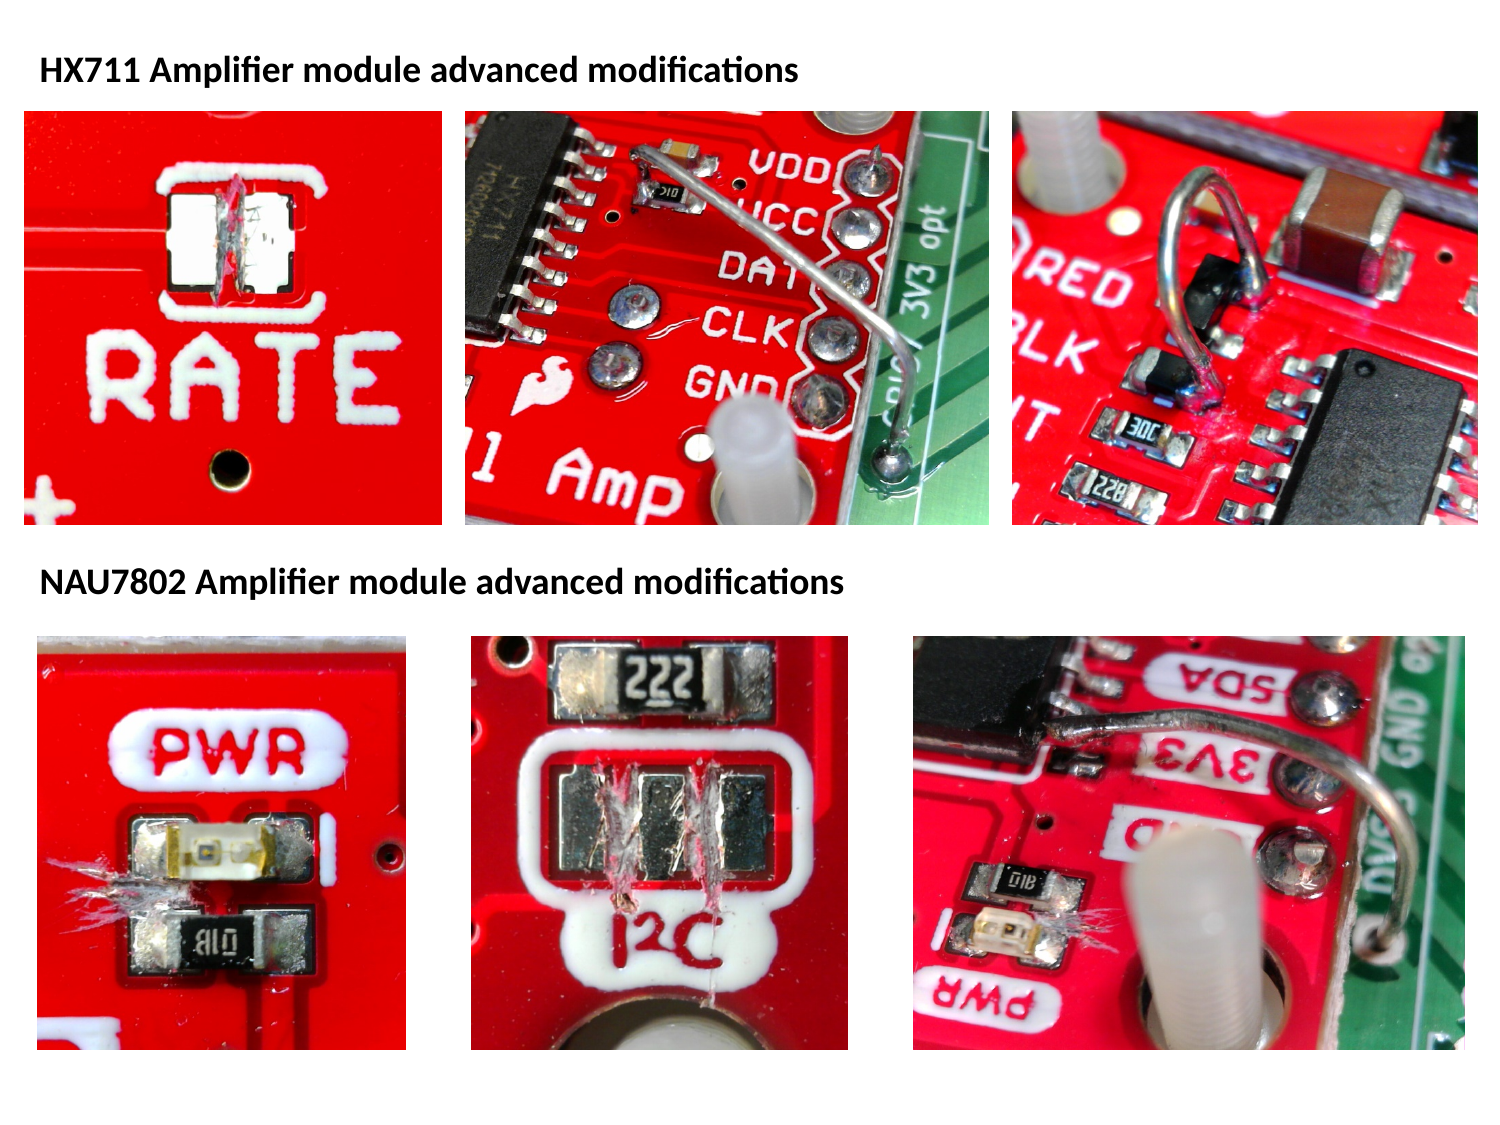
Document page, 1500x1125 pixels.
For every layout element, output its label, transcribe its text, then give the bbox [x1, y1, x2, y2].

text_box NAU7802 Amplifier module advanced modifications [24, 549, 1088, 610]
text_box HX711 Amplifier module advanced modifications [24, 37, 1088, 98]
picture [24, 111, 442, 526]
picture [37, 636, 407, 1051]
picture [1012, 111, 1479, 526]
picture [464, 111, 990, 526]
picture [913, 636, 1465, 1051]
picture [471, 636, 849, 1051]
